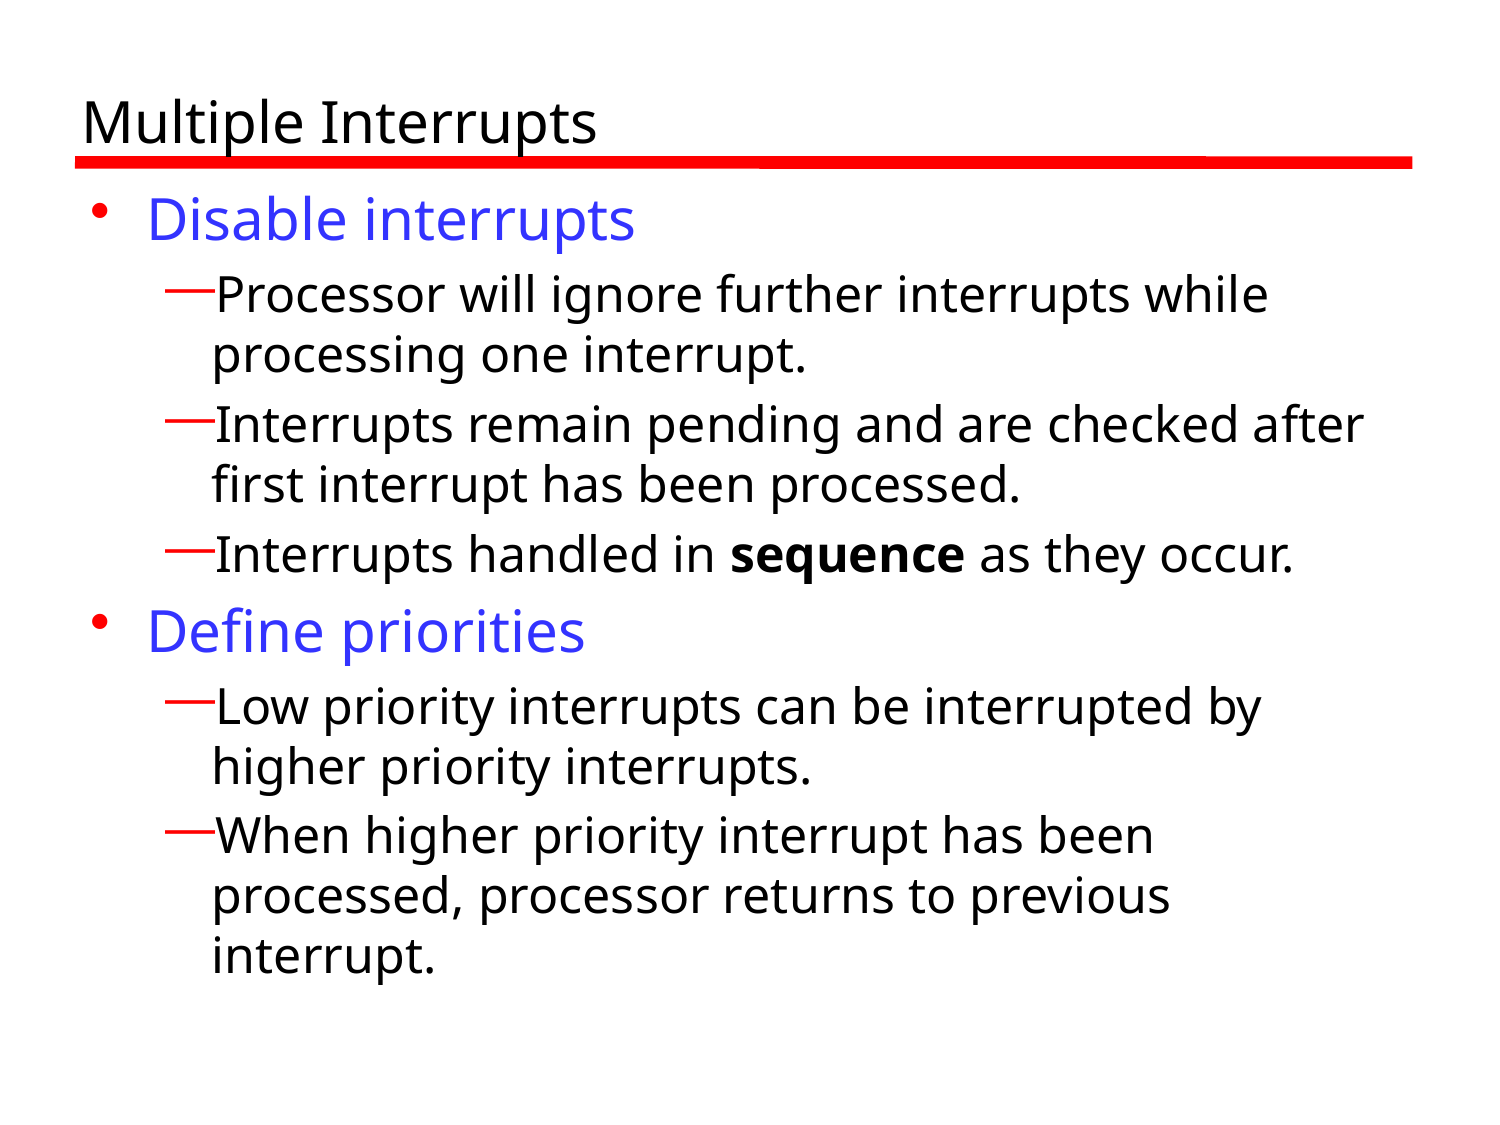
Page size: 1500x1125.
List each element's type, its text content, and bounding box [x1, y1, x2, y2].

list Disable interrupts Processor will ignore further interrupts while processing one interrupt. Interrupts remain pending and are checked after first interrupt has been processed. Interrupts handled in sequence as they occur. Define priorities Low priority interrupts can be interrupted by higher priority interrupts. When higher priority interrupt has been processed, processor returns to previous interrupt. [75, 174, 1417, 1100]
title Multiple Interrupts [66, 24, 1413, 163]
